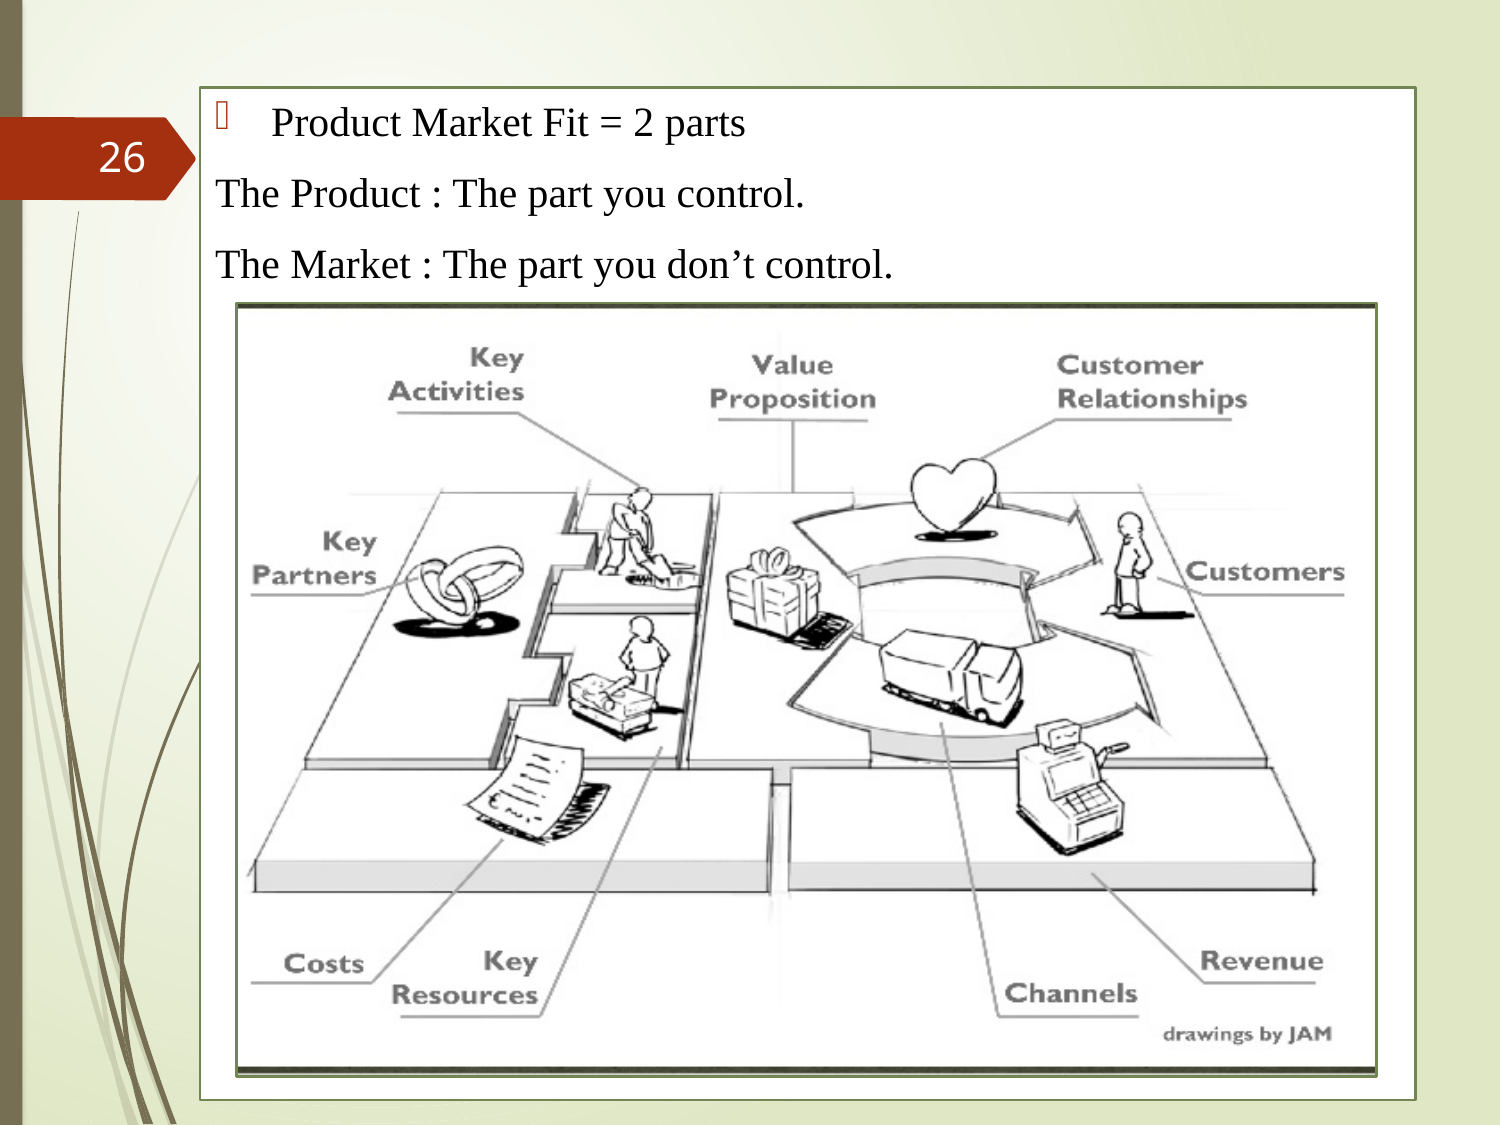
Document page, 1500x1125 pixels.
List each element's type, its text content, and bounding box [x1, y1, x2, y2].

picture [237, 304, 1376, 1076]
list Product Market Fit = 2 parts The Product : The part you control. The Market : The part you don’t control. [199, 86, 1417, 1101]
slide_number 26 [65, 129, 162, 190]
